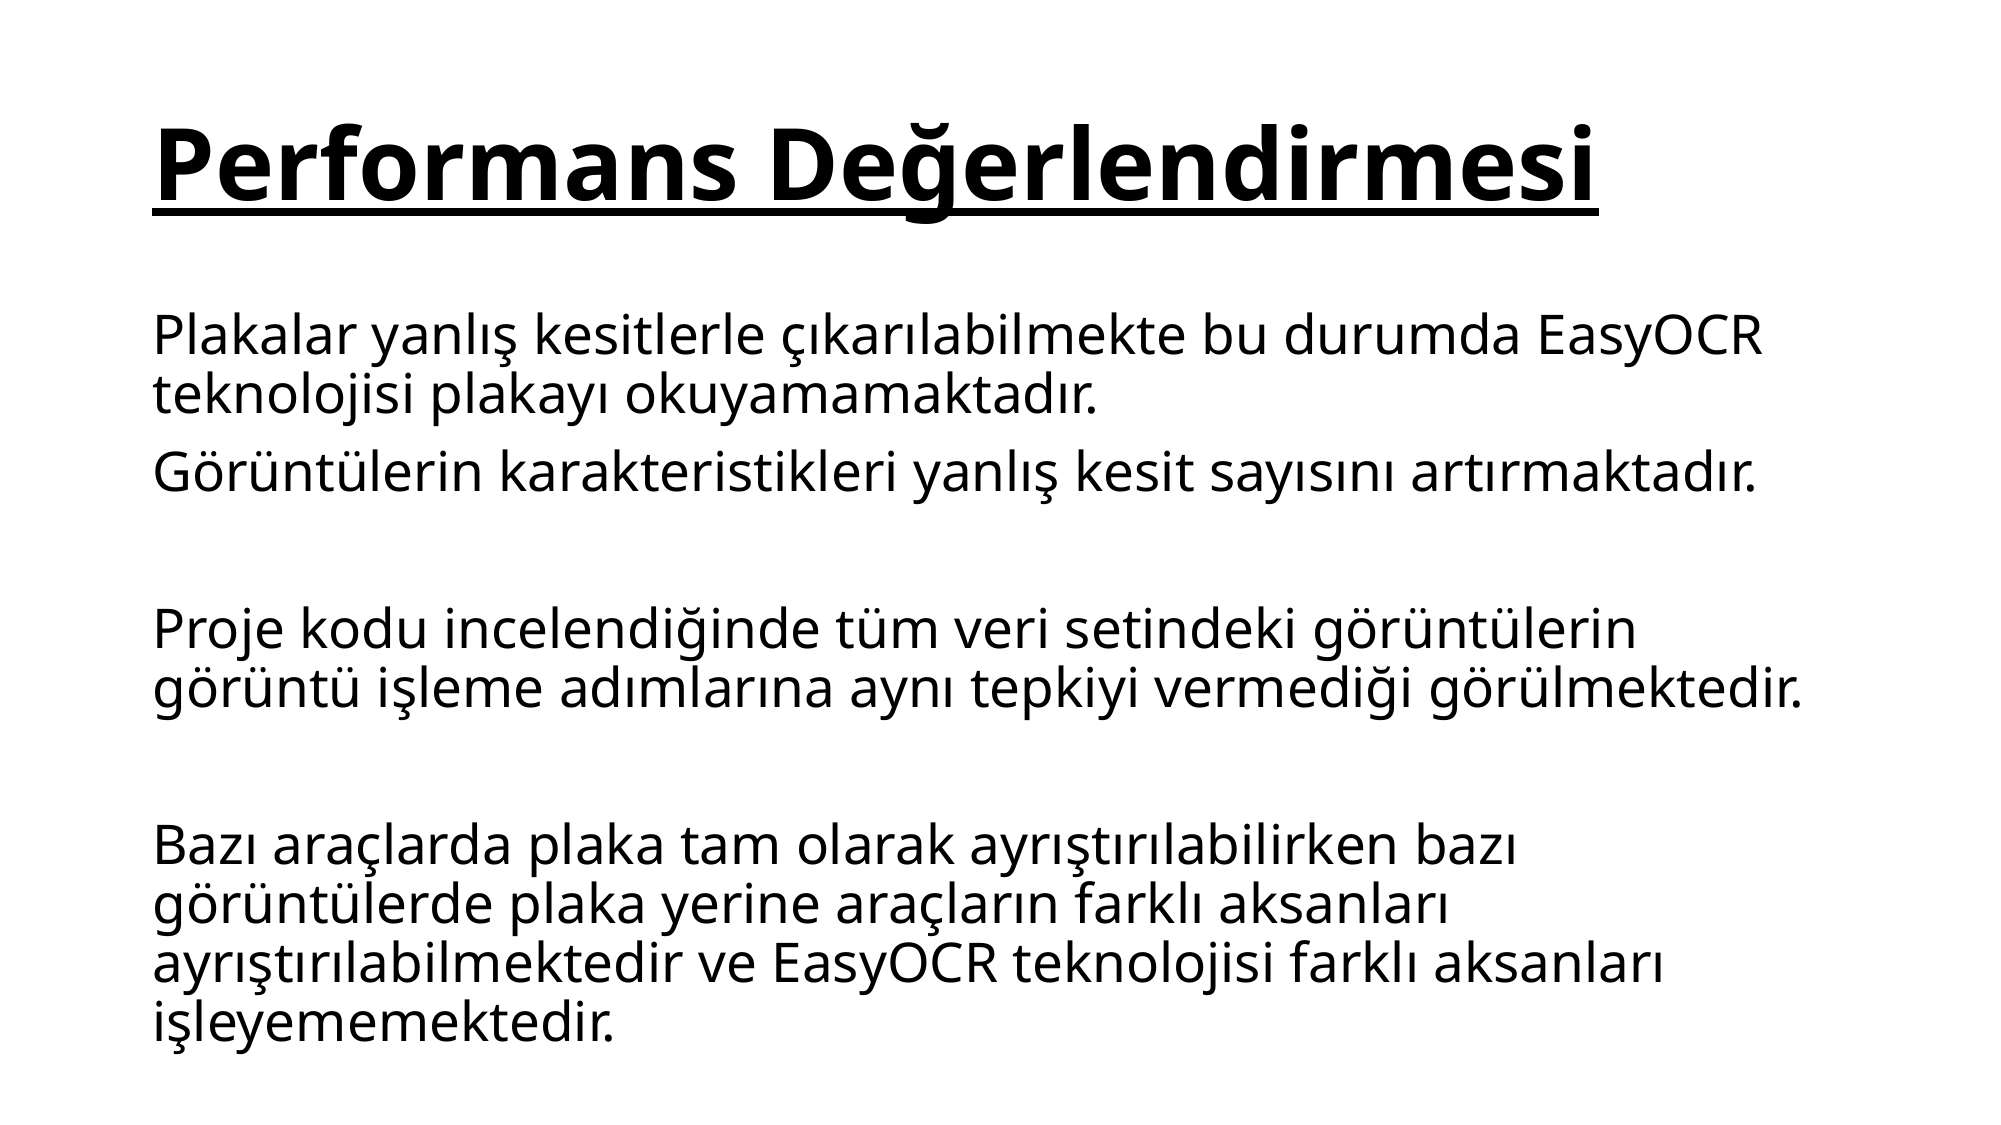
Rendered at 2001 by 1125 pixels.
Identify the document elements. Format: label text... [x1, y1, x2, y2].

title Performans Değerlendirmesi [137, 59, 1863, 278]
list Plakalar yanlış kesitlerle çıkarılabilmekte bu durumda EasyOCR teknolojisi plakayı okuyamamaktadır. Görüntülerin karakteristikleri yanlış kesit sayısını artırmaktadır. Proje kodu incelendiğinde tüm veri setindeki görüntülerin görüntü işleme adımlarına aynı tepkiyi vermediği görülmektedir. Bazı araçlarda plaka tam olarak ayrıştırılabilirken bazı görüntülerde plaka yerine araçların farklı aksanları ayrıştırılabilmektedir ve EasyOCR teknolojisi farklı aksanları işleyememektedir. [137, 299, 1863, 1066]
